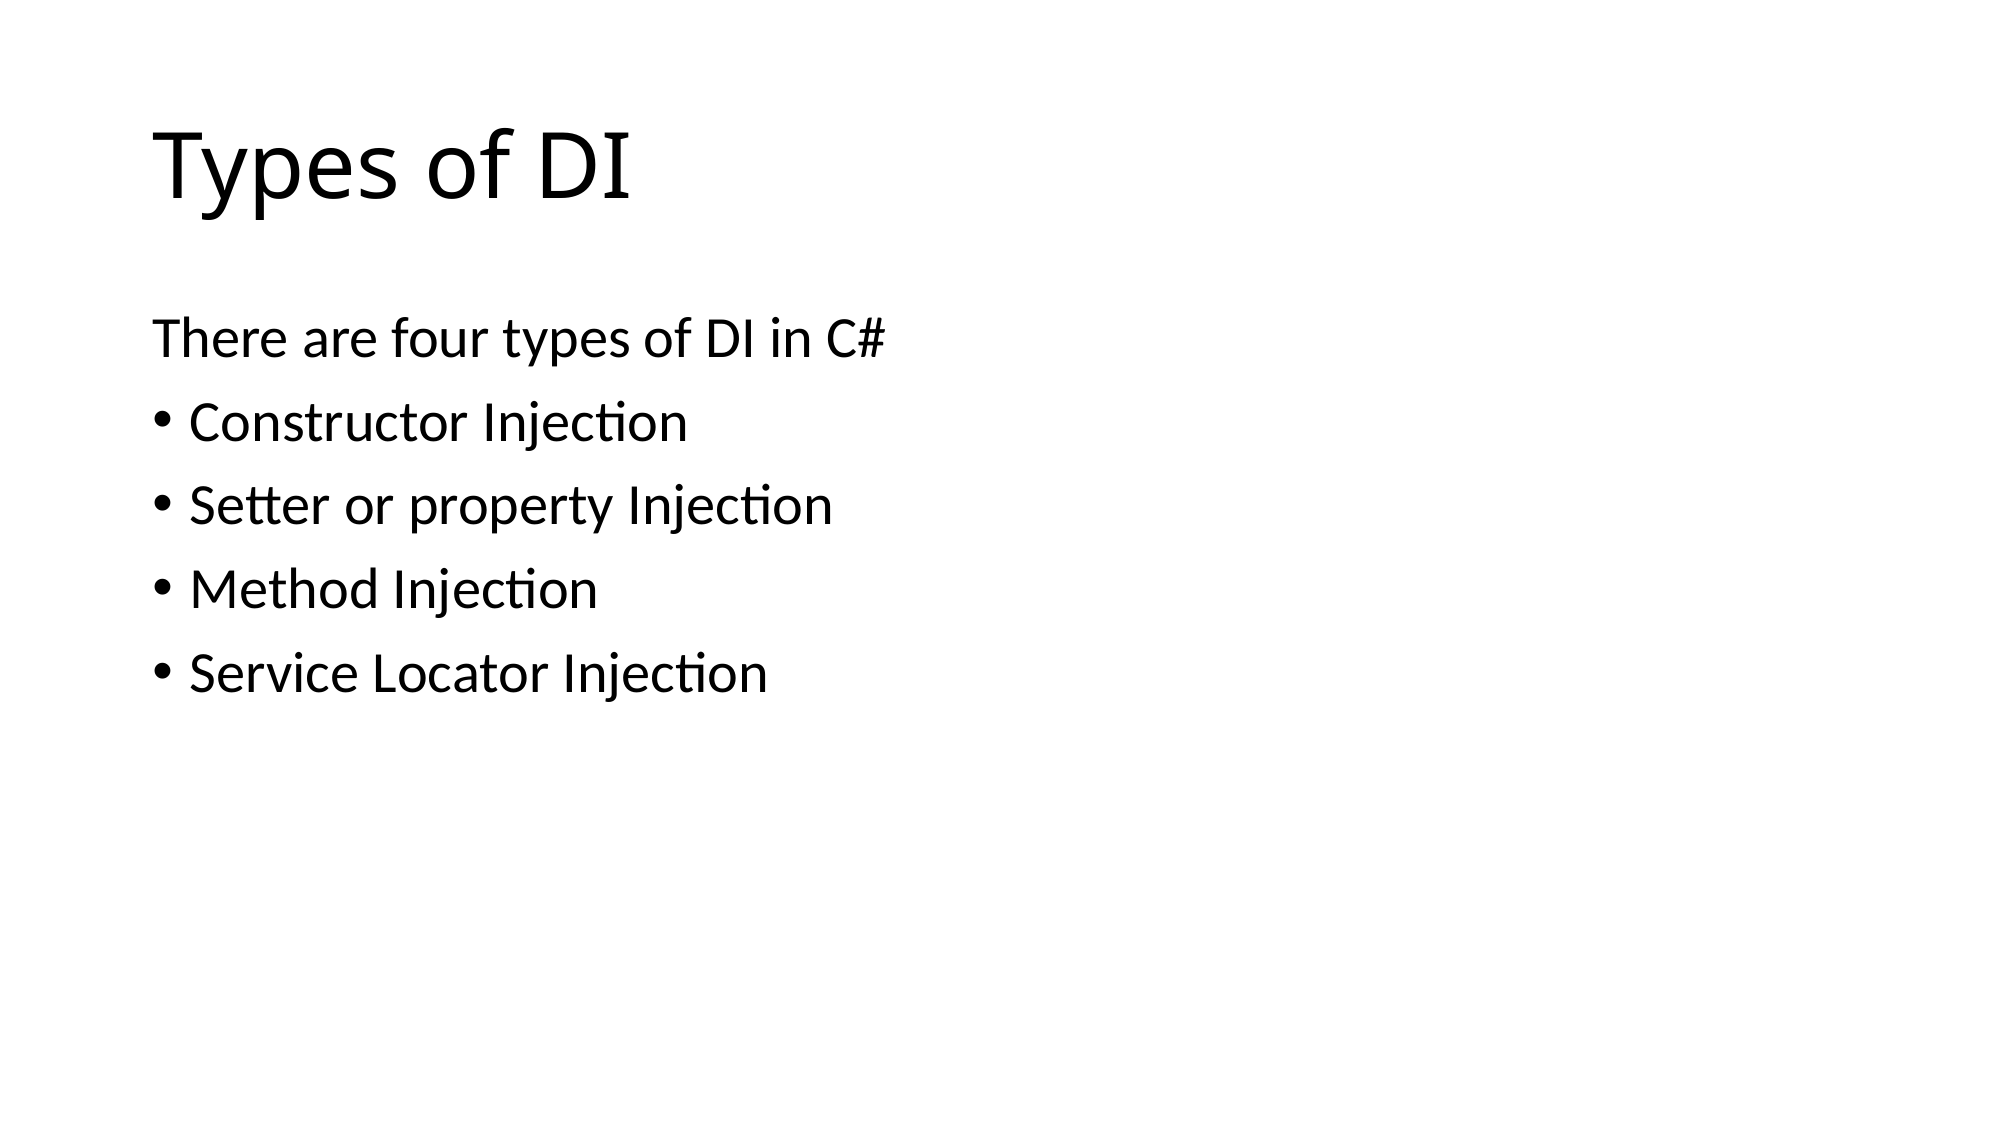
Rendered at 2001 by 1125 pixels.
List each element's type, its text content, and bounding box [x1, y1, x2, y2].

list There are four types of DI in C# Constructor Injection Setter or property Injection Method Injection Service Locator Injection [137, 299, 1863, 1014]
title Types of DI [137, 59, 1863, 278]
